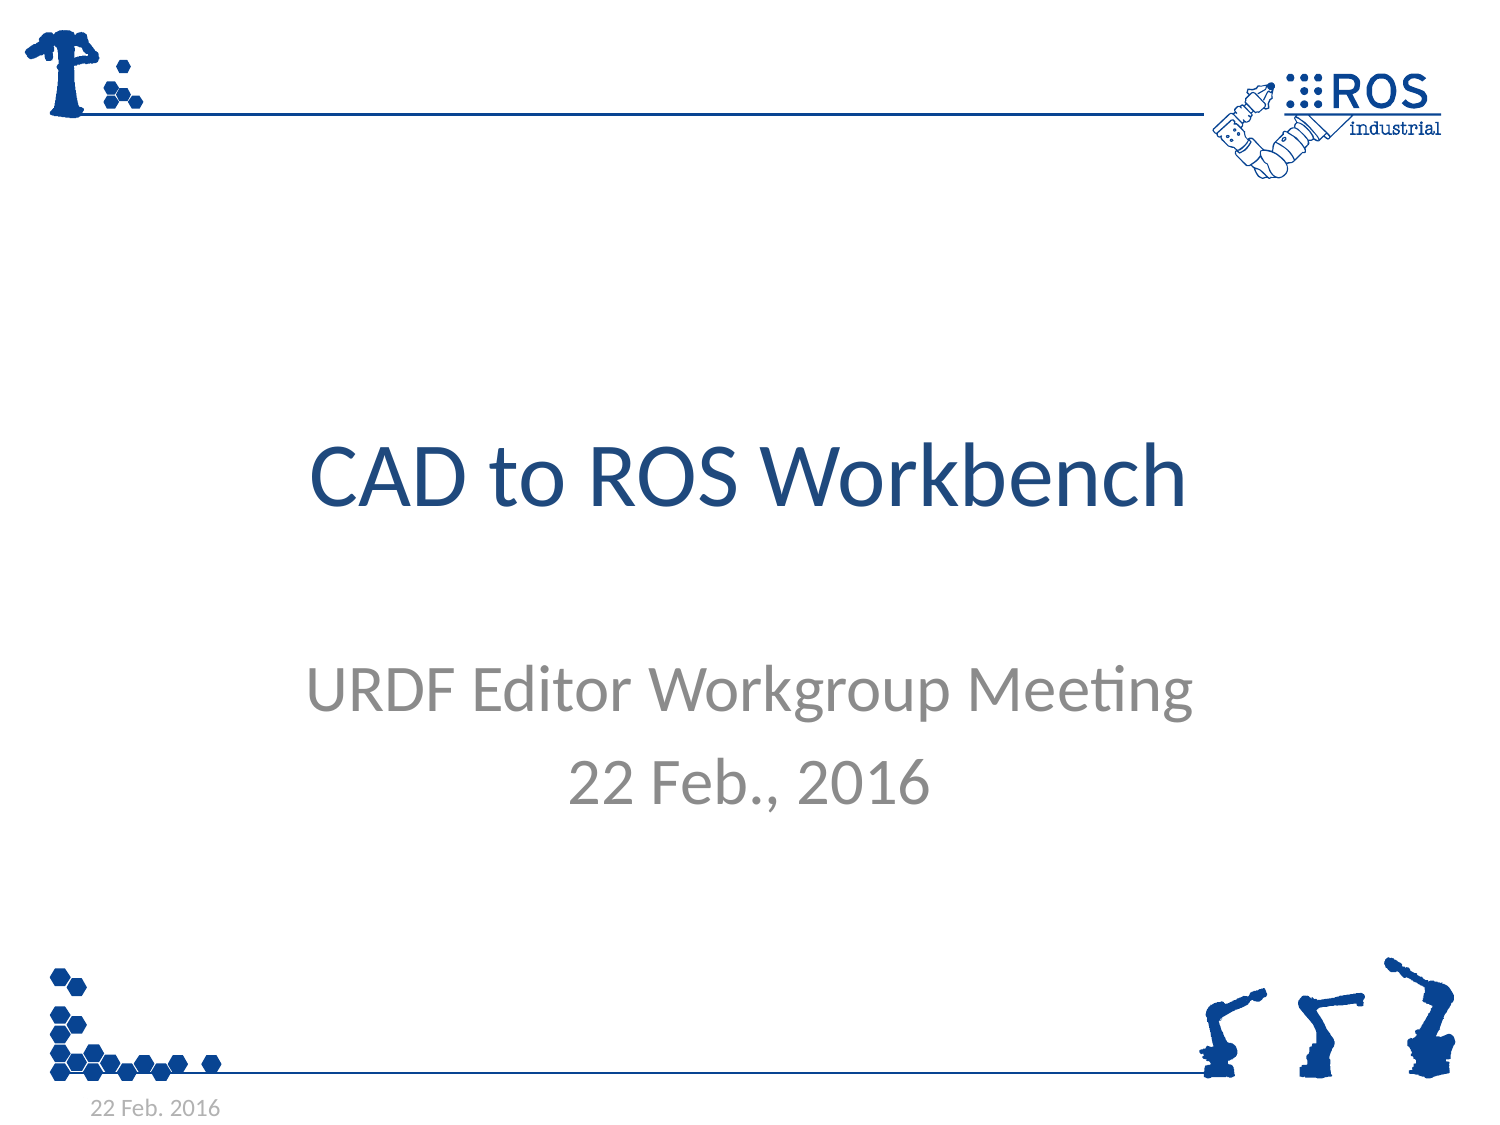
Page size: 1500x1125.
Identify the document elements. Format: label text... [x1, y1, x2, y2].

title CAD to ROS Workbench [112, 349, 1388, 591]
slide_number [75, 1087, 425, 1125]
subtitle URDF Editor Workgroup Meeting 22 Feb., 2016 [225, 637, 1275, 925]
